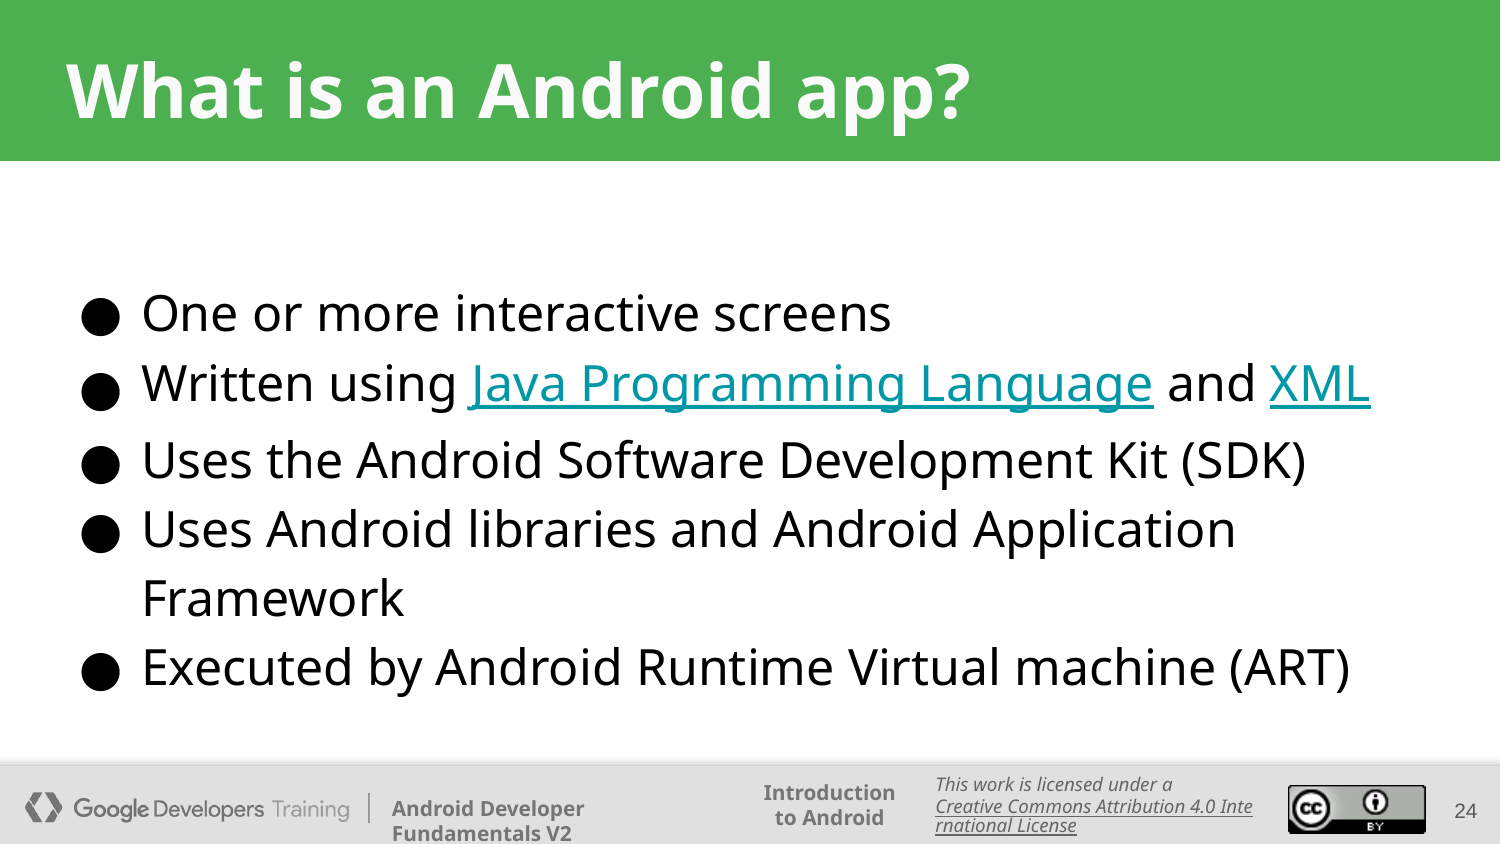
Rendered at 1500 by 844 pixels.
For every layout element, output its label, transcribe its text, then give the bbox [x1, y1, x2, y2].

picture [0, 161, 1500, 844]
slide_number ‹#› [1402, 777, 1493, 842]
list One or more interactive screens Written using Java Programming Language and XML Uses the Android Software Development Kit (SDK) Uses Android libraries and Android Application Framework Executed by Android Runtime Virtual machine (ART) [51, 176, 1449, 737]
title What is an Android app? [51, 28, 1449, 122]
